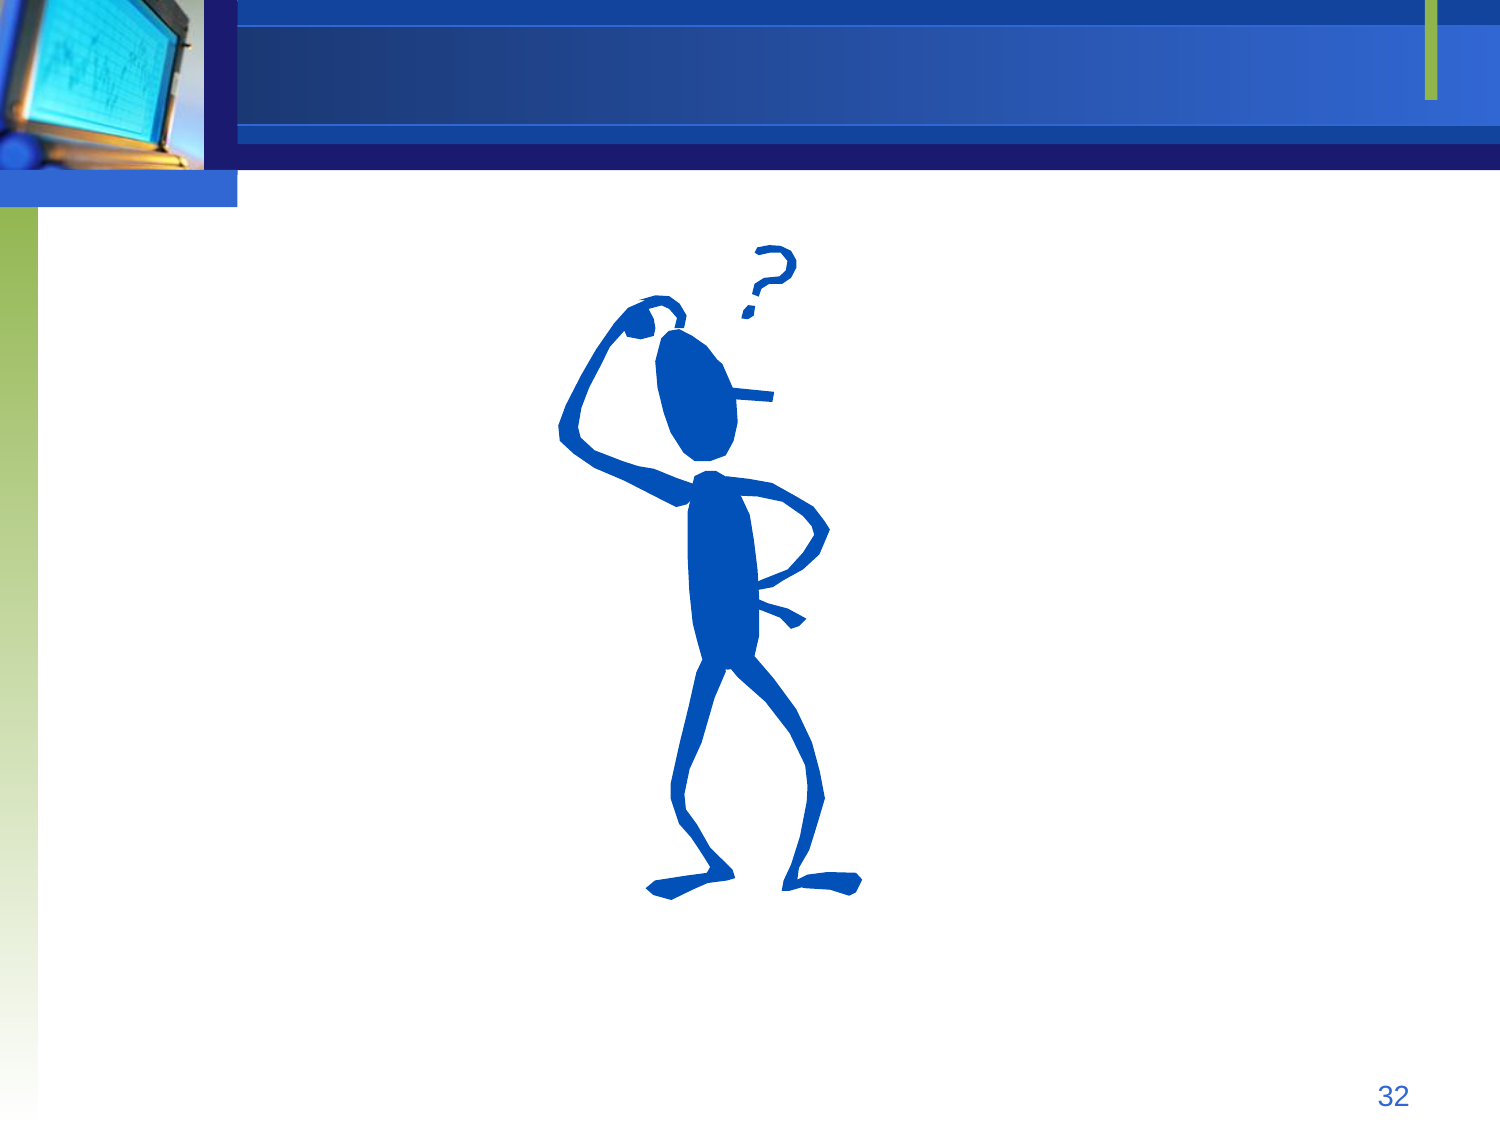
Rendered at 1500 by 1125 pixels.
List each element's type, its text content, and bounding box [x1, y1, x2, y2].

picture [0, 0, 204, 169]
slide_number 32 [1074, 1069, 1426, 1111]
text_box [557, 244, 863, 901]
